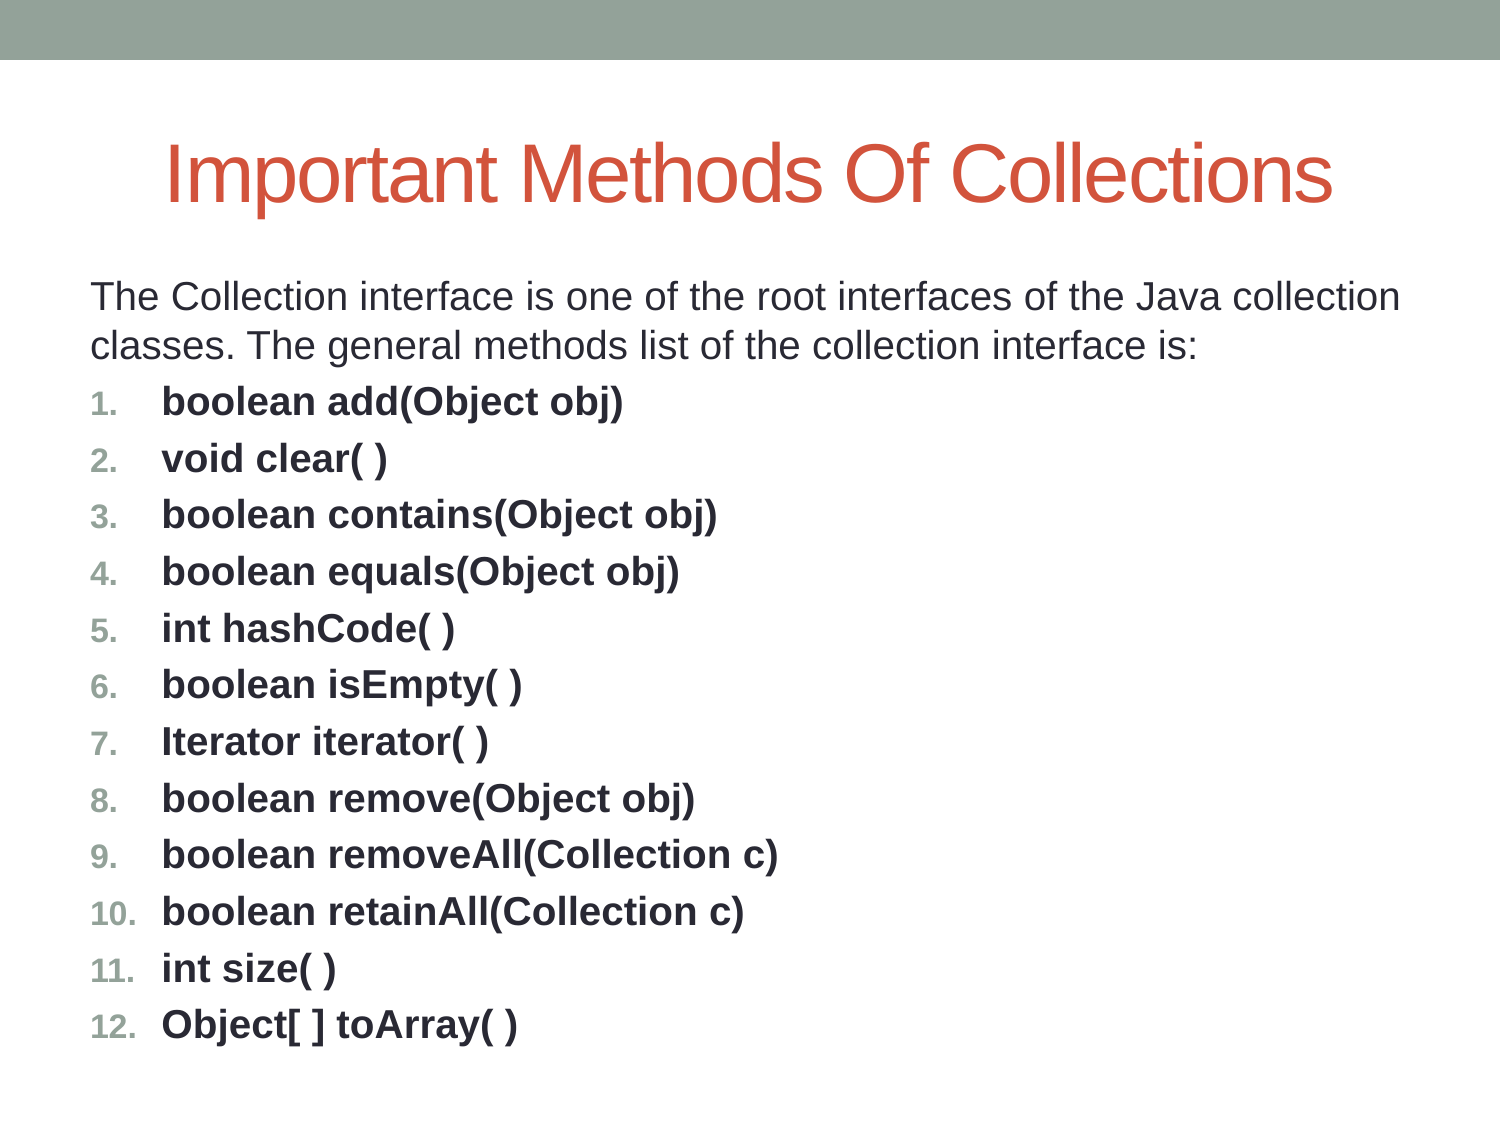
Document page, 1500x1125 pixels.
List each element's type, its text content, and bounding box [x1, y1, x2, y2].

title Important Methods Of Collections [75, 87, 1425, 250]
list The Collection interface is one of the root interfaces of the Java collection classes. The general methods list of the collection interface is: boolean add(Object obj) void clear( ) boolean contains(Object obj) boolean equals(Object obj) int hashCode( ) boolean isEmpty( ) Iterator iterator( ) boolean remove(Object obj) boolean removeAll(Collection c) boolean retainAll(Collection c) int size( ) Object[ ] toArray( ) [75, 262, 1425, 1063]
